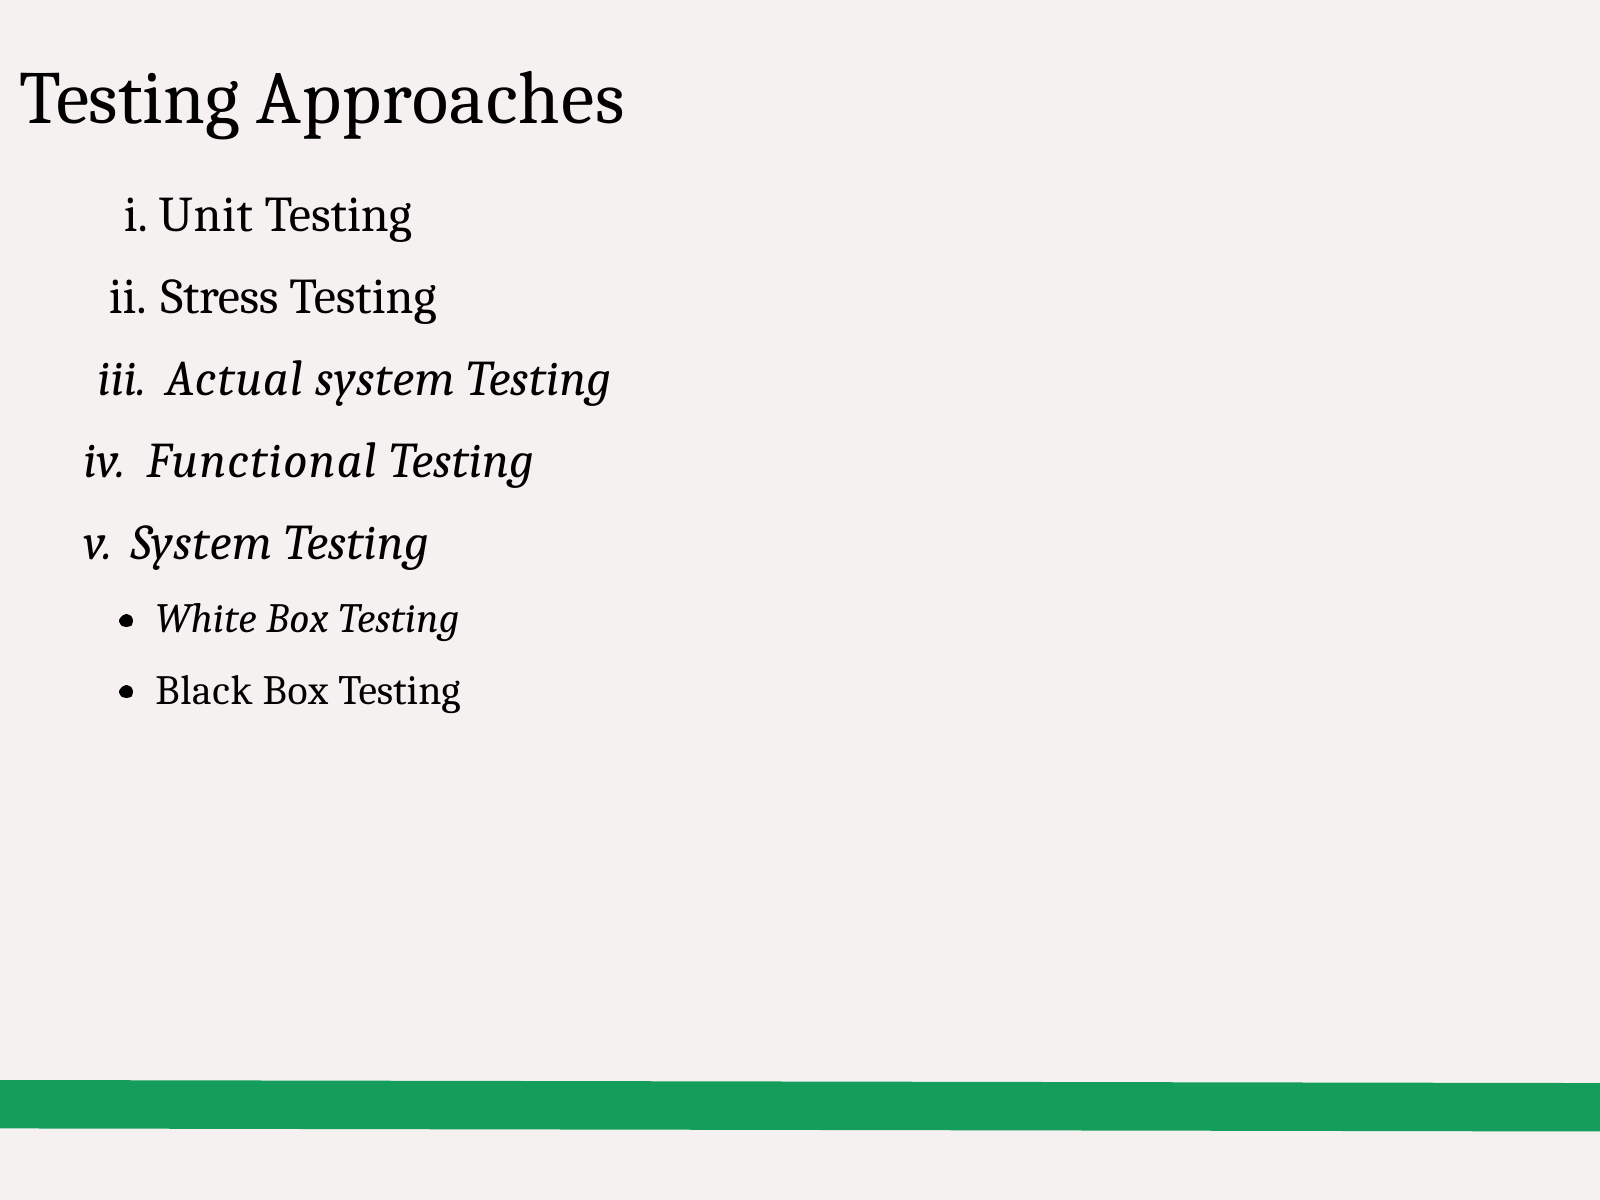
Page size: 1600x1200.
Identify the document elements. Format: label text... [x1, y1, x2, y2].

picture [119, 685, 133, 699]
text_box Unit Testing Stress Testing Actual system Testing Functional Testing System Testing White Box Testing Black Box Testing [81, 156, 636, 713]
title Testing Approaches [17, 46, 673, 250]
picture [119, 613, 133, 627]
text_box [0, 1080, 1600, 1132]
